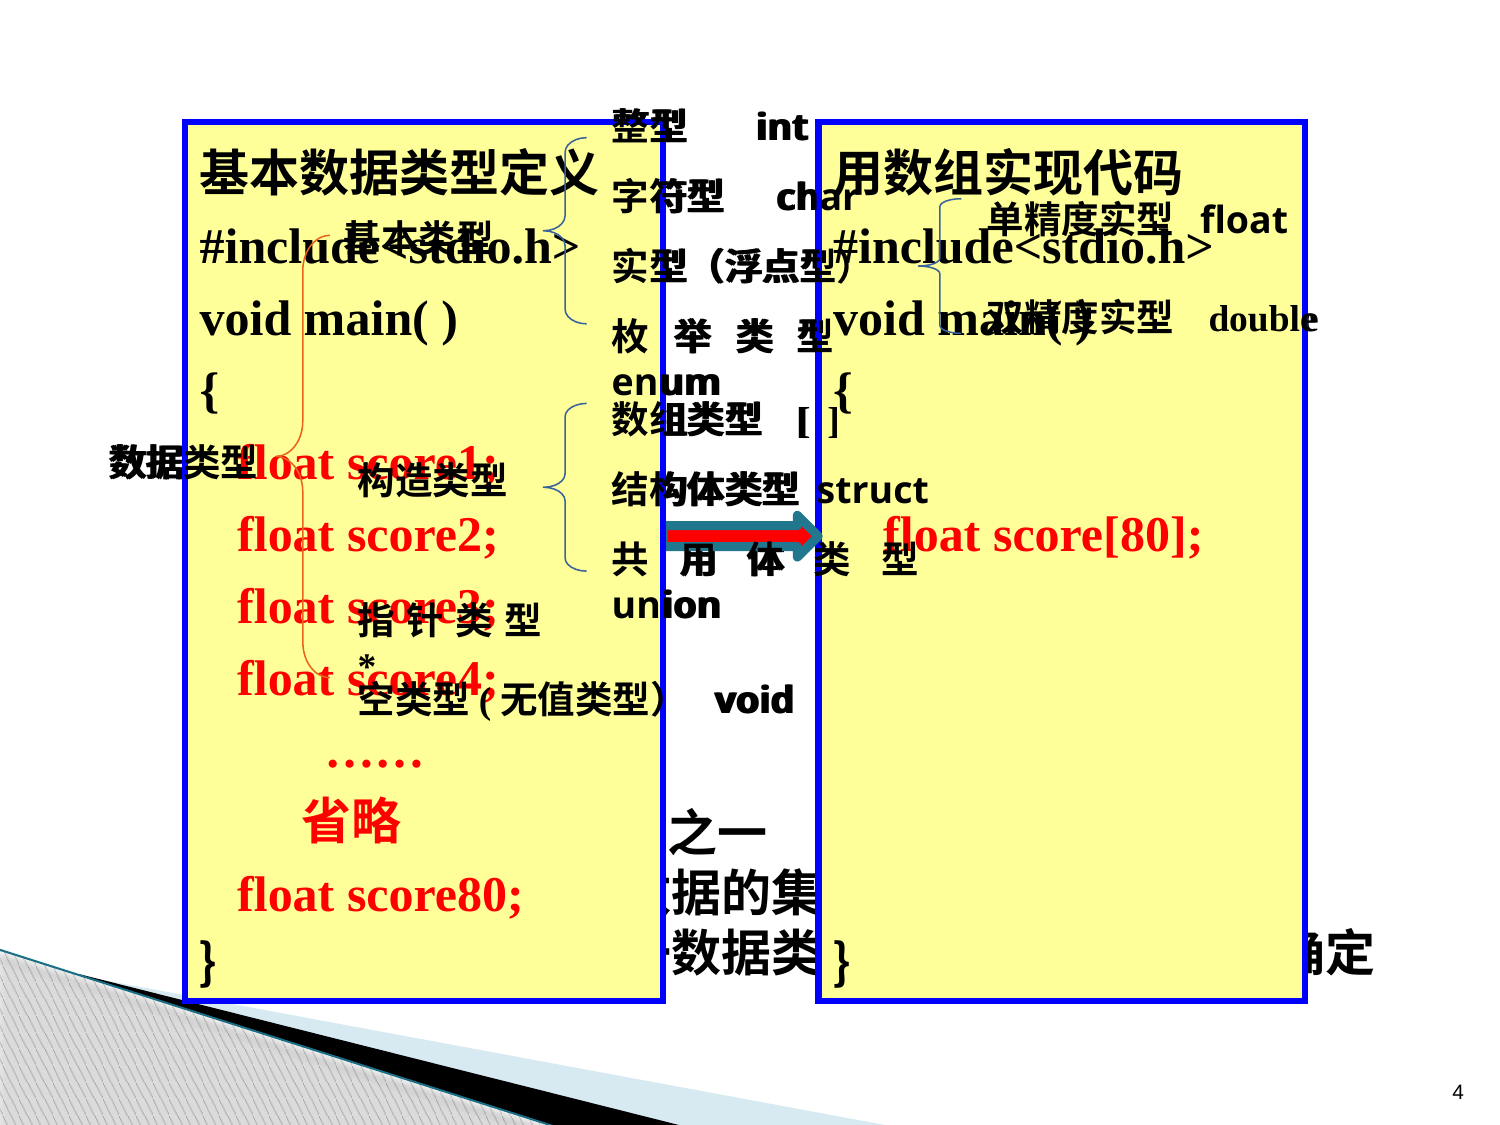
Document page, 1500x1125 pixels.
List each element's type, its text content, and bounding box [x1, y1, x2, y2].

slide_number 4 [1418, 1051, 1479, 1112]
text_box 构造数据类型之一 数组:有序数据的集合,用数组名标识 元素:属同一数据类型,用数组名和下标确定 [1310, 793, 1440, 1015]
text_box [90, 95, 1426, 735]
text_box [184, 747, 1306, 1006]
